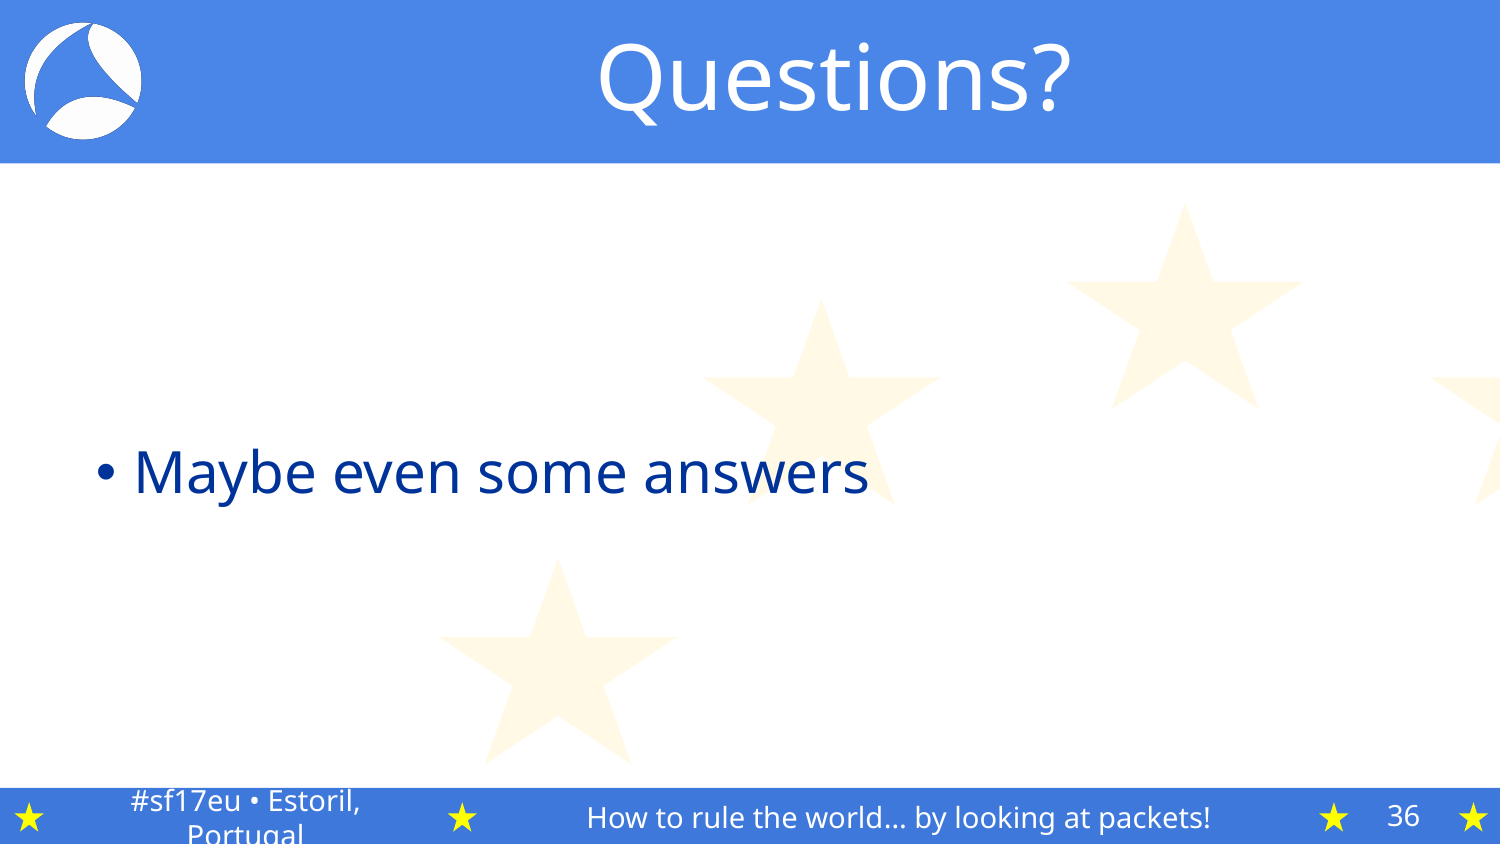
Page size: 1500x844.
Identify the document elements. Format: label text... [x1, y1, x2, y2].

picture [24, 22, 142, 140]
list Maybe even some answers [80, 195, 1464, 754]
title Questions? [166, 0, 1500, 161]
